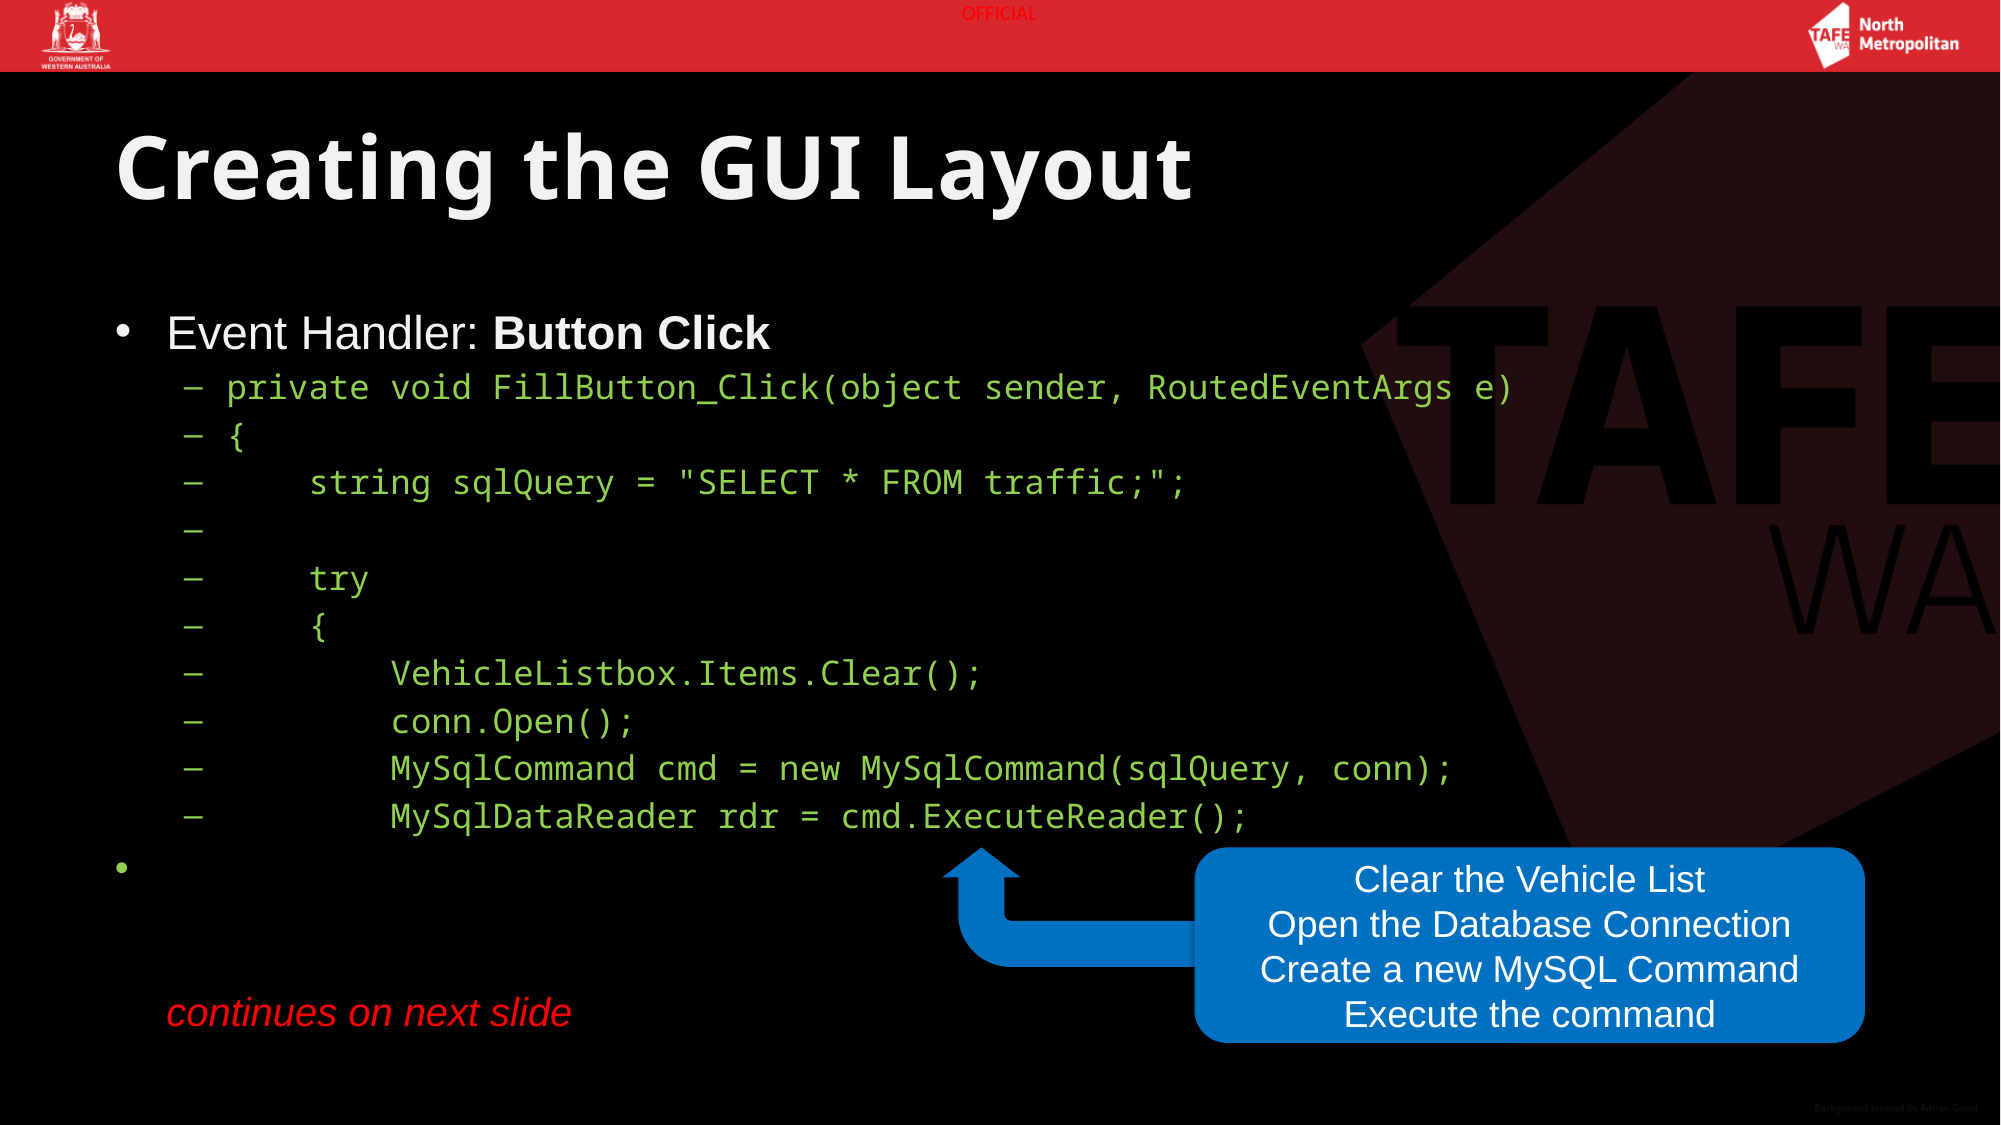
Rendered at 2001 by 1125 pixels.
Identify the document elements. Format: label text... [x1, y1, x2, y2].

title Creating the GUI Layout [99, 82, 1900, 247]
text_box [942, 847, 1866, 1044]
picture [0, 0, 2001, 1125]
list Event Handler: Button Click private void FillButton_Click(object sender, RoutedEventArgs e) { string sqlQuery = "SELECT * FROM traffic;"; try { VehicleListbox.Items.Clear(); conn.Open(); MySqlCommand cmd = new MySqlCommand(sqlQuery, conn); MySqlDataReader rdr = cmd.ExecuteReader(); continues on next slide [99, 294, 1900, 1043]
